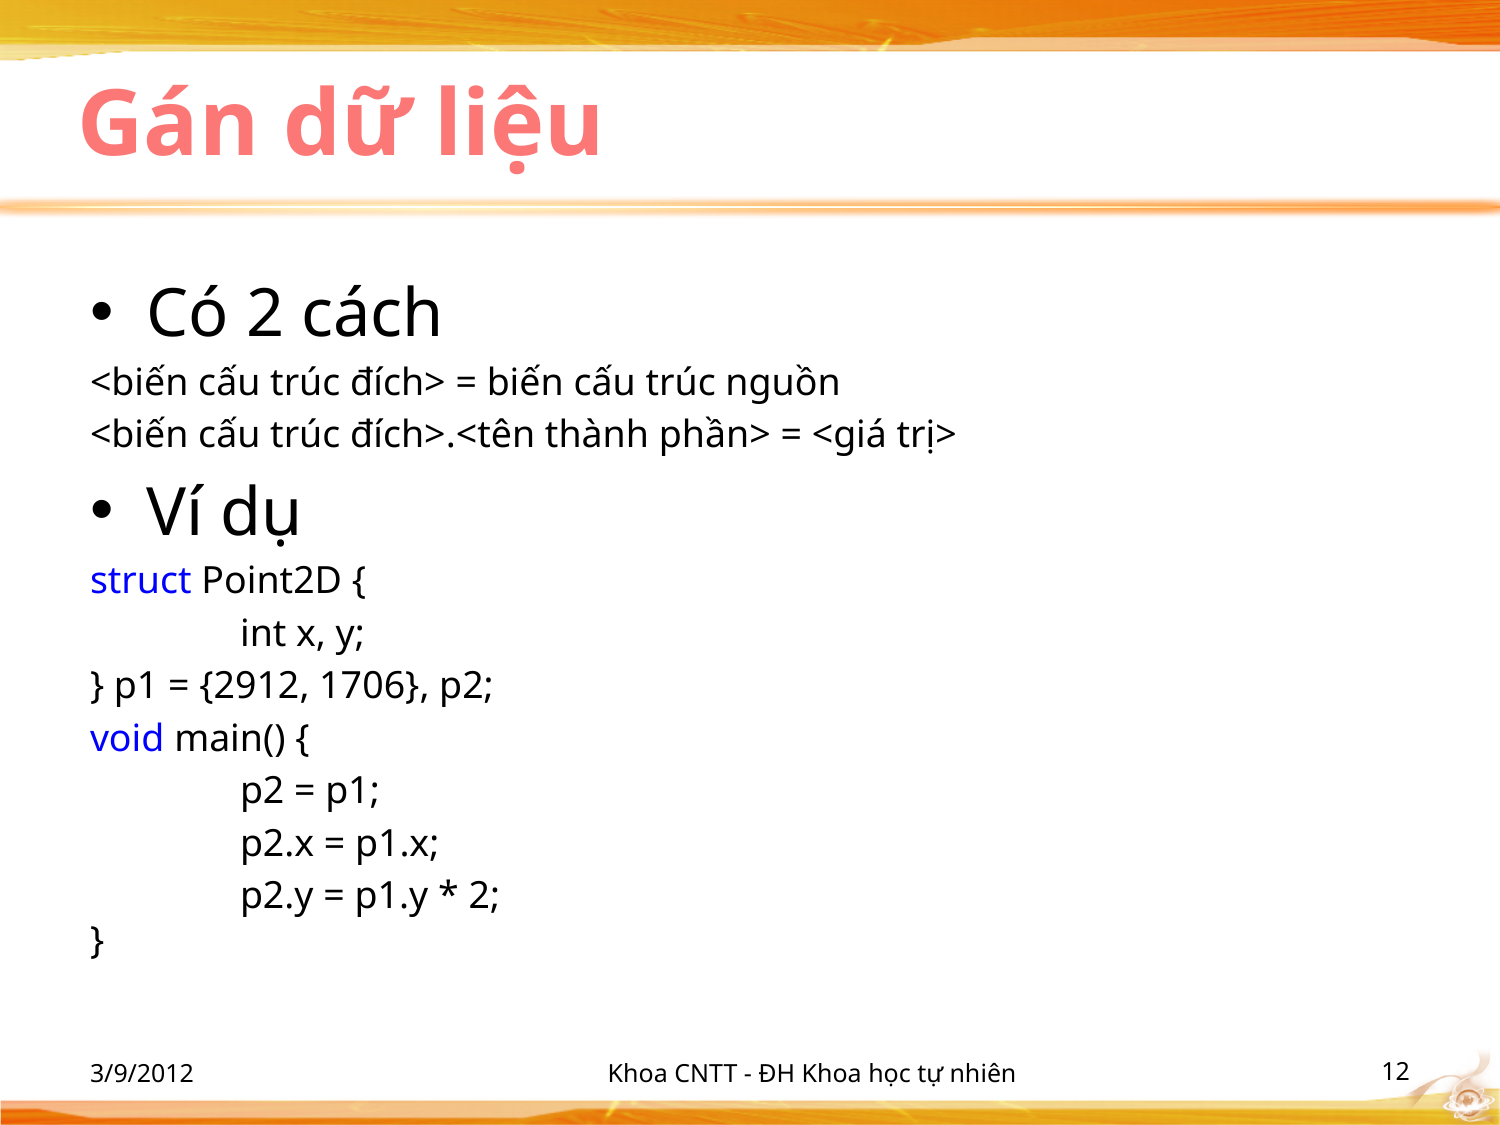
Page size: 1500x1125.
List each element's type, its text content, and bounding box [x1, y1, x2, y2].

picture [0, 0, 1500, 63]
title Gán dữ liệu [62, 24, 1475, 213]
picture [0, 187, 1500, 225]
slide_number ‹#› [1337, 1042, 1425, 1103]
picture [2, 1049, 1500, 1125]
list Có 2 cách <biến cấu trúc đích> = biến cấu trúc nguồn <biến cấu trúc đích>.<tên thành phần> = <giá trị> Ví dụ struct Point2D { int x, y; } p1 = {2912, 1706}, p2; void main() { p2 = p1; p2.x = p1.x; p2.y = p1.y * 2; } [75, 262, 1425, 1005]
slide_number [75, 1042, 238, 1103]
footer Khoa CNTT - ĐH Khoa học tự nhiên [312, 1042, 1313, 1103]
